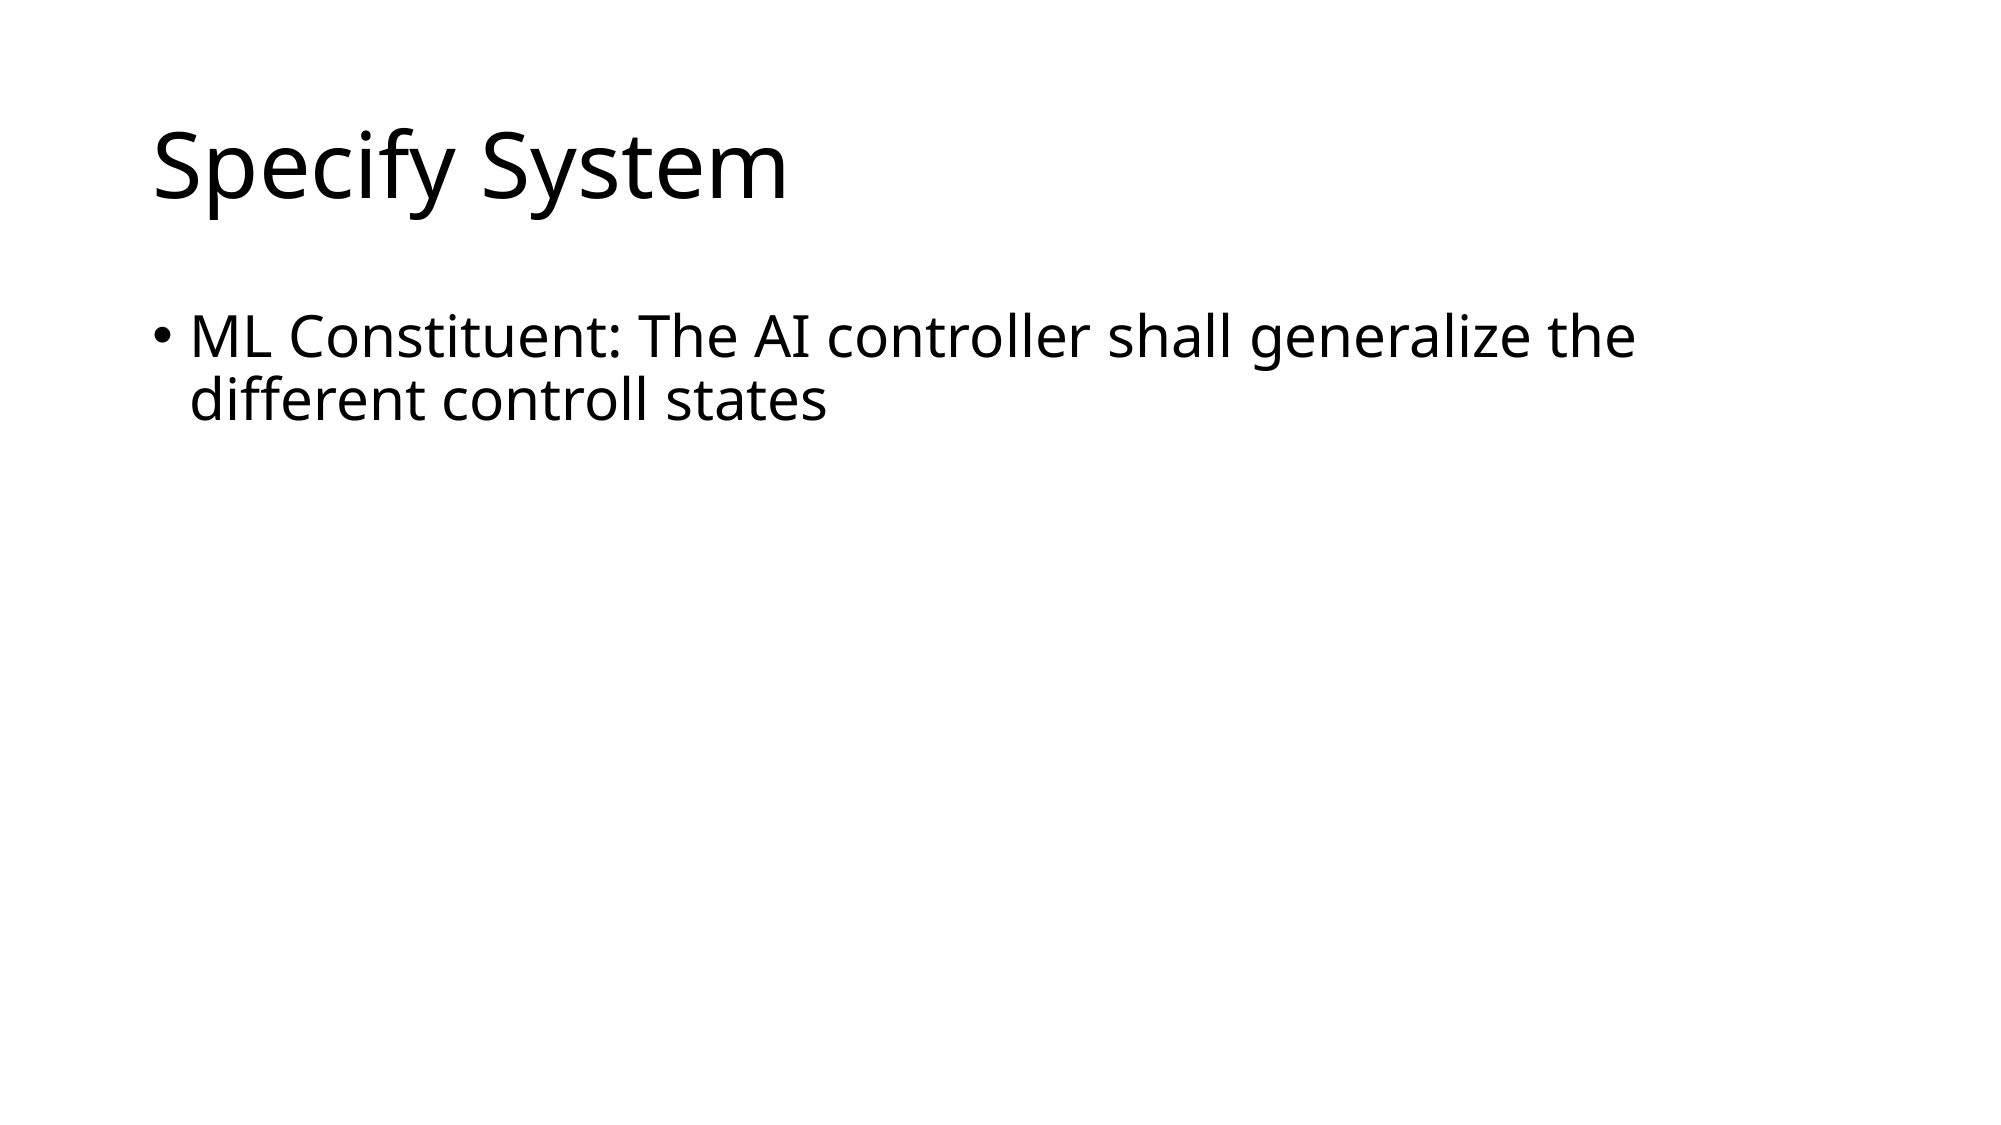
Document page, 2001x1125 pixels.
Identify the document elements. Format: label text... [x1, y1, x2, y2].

title Specify System [137, 59, 1863, 278]
list ML Constituent: The AI controller shall generalize the different controll states [137, 299, 1863, 1014]
